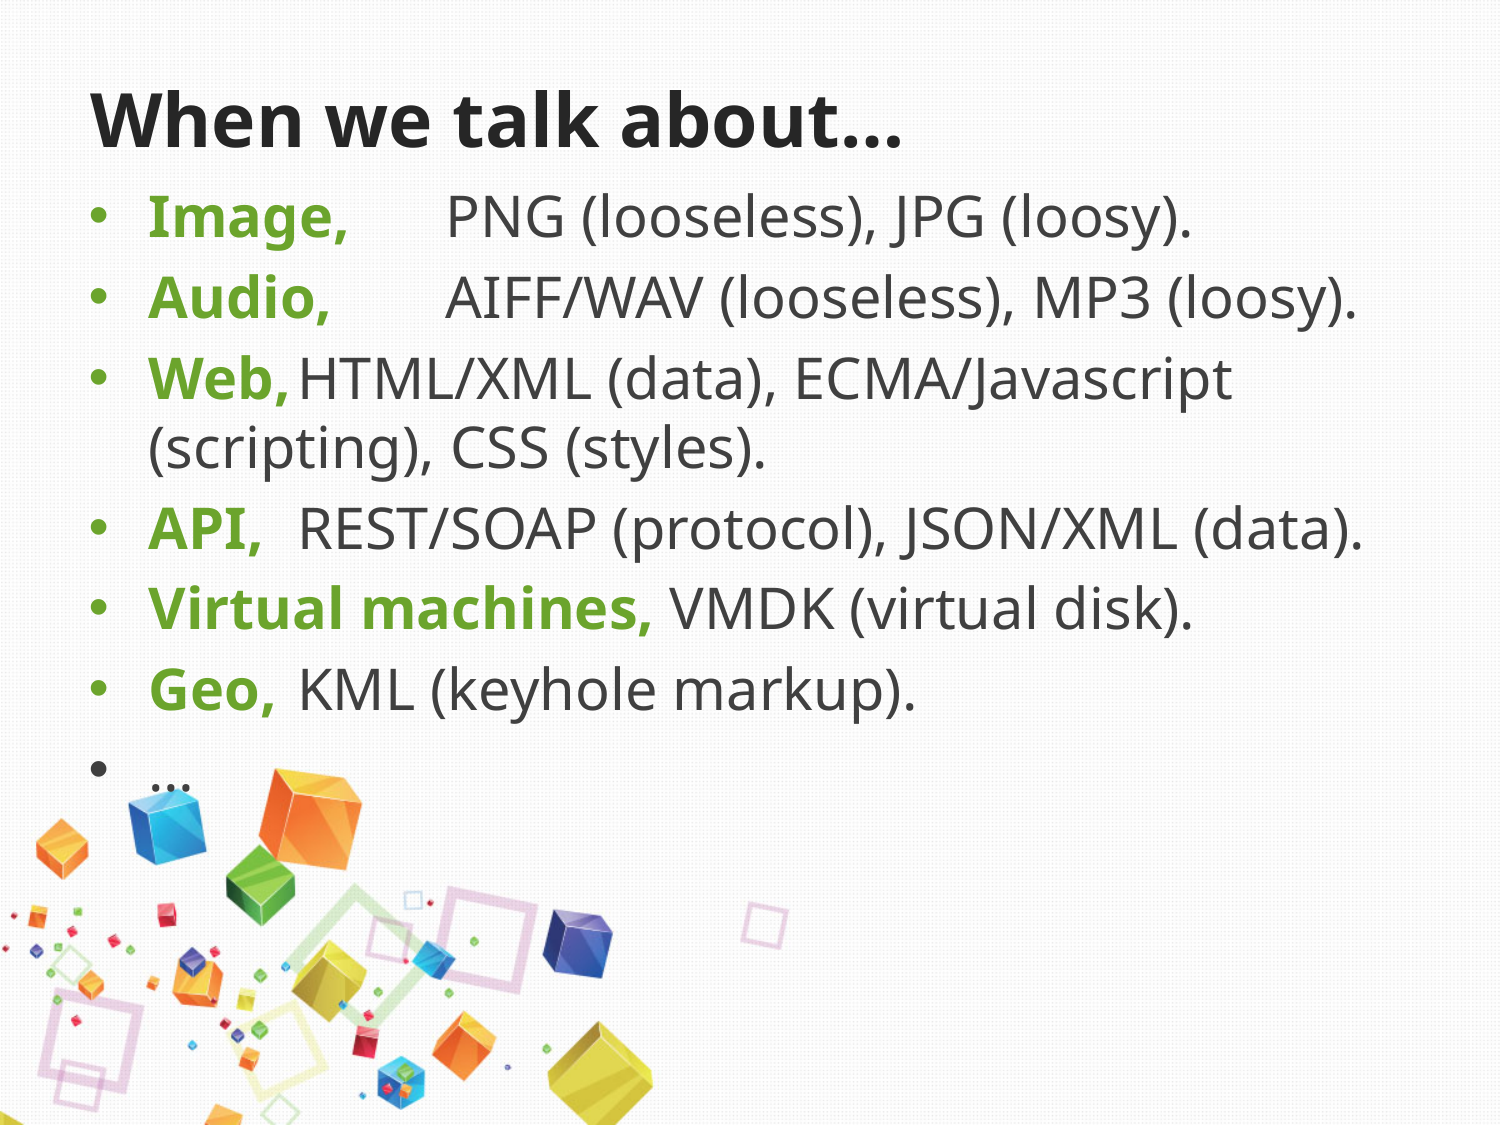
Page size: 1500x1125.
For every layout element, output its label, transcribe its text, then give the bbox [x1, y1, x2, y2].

picture [0, 0, 1500, 1125]
list Image, PNG (looseless), JPG (loosy). Audio, AIFF/WAV (looseless), MP3 (loosy). Web, HTML/XML (data), ECMA/Javascript (scripting), CSS (styles). API, REST/SOAP (protocol), JSON/XML (data). Virtual machines, VMDK (virtual disk). Geo, KML (keyhole markup). … [73, 172, 1424, 811]
title When we talk about… [75, 24, 1425, 212]
